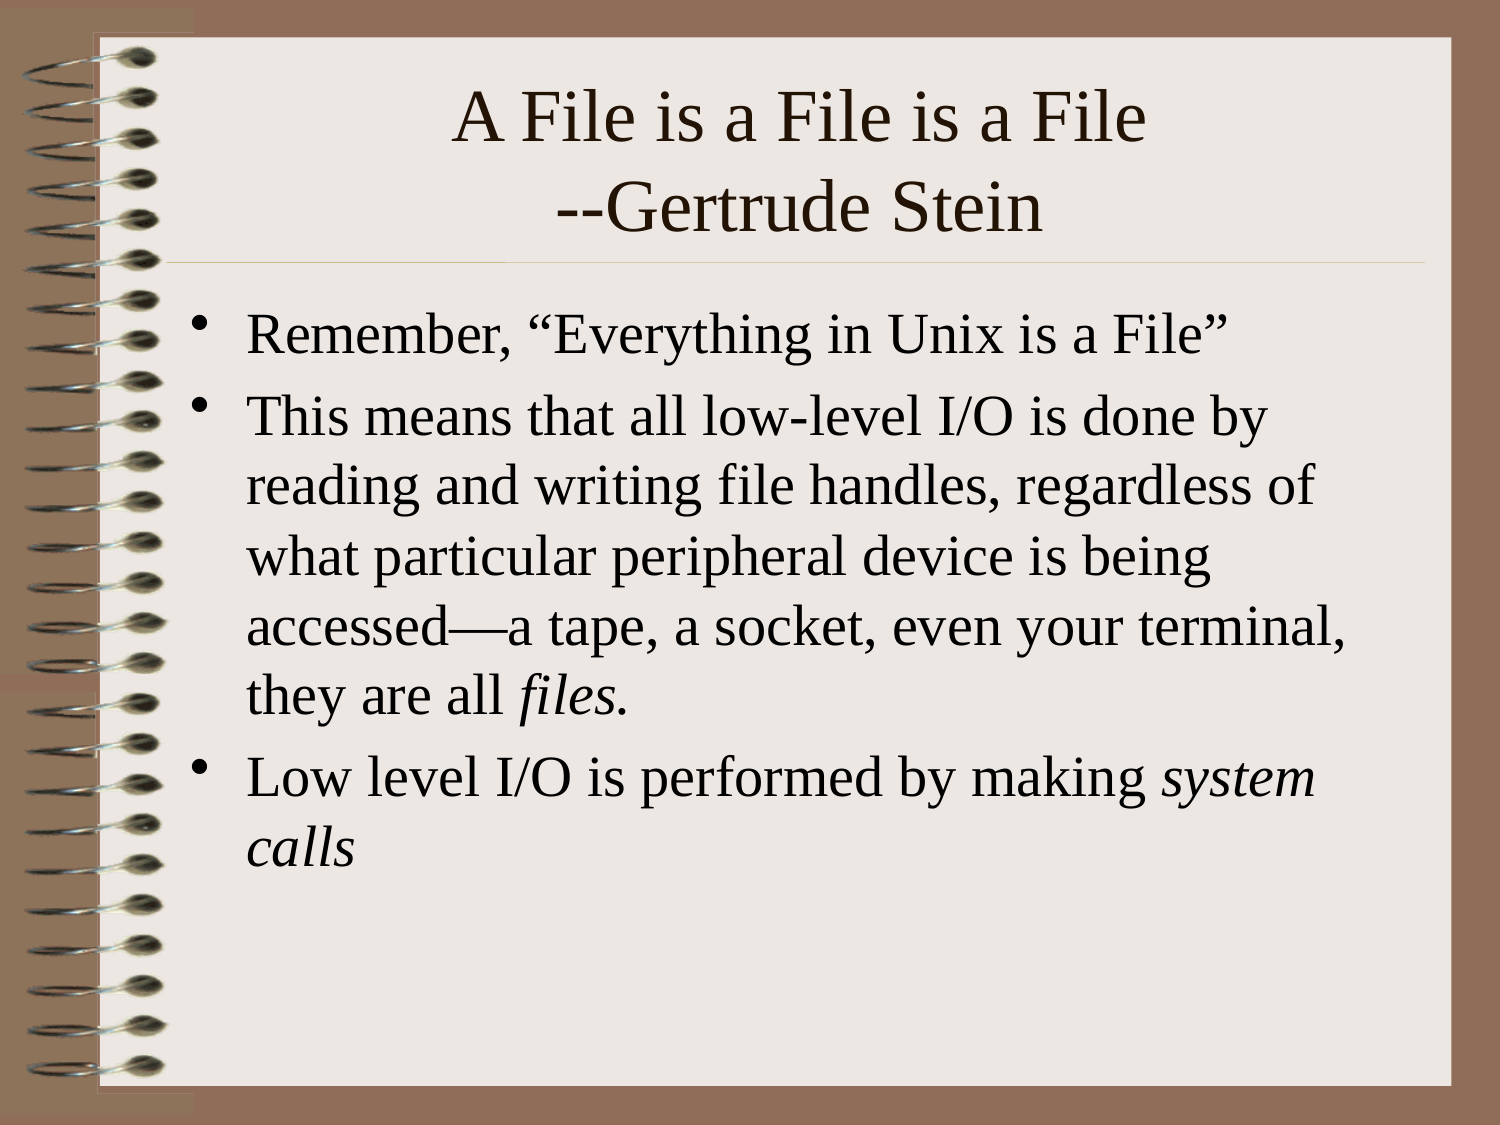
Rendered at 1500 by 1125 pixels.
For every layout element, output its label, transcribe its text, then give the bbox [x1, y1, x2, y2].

picture [0, 692, 194, 1115]
picture [0, 8, 194, 674]
list Remember, “Everything in Unix is a File” This means that all low-level I/O is done by reading and writing file handles, regardless of what particular peripheral device is being accessed—a tape, a socket, even your terminal, they are all files. Low level I/O is performed by making system calls [174, 287, 1426, 1063]
title A File is a File is a File --Gertrude Stein [174, 62, 1426, 251]
